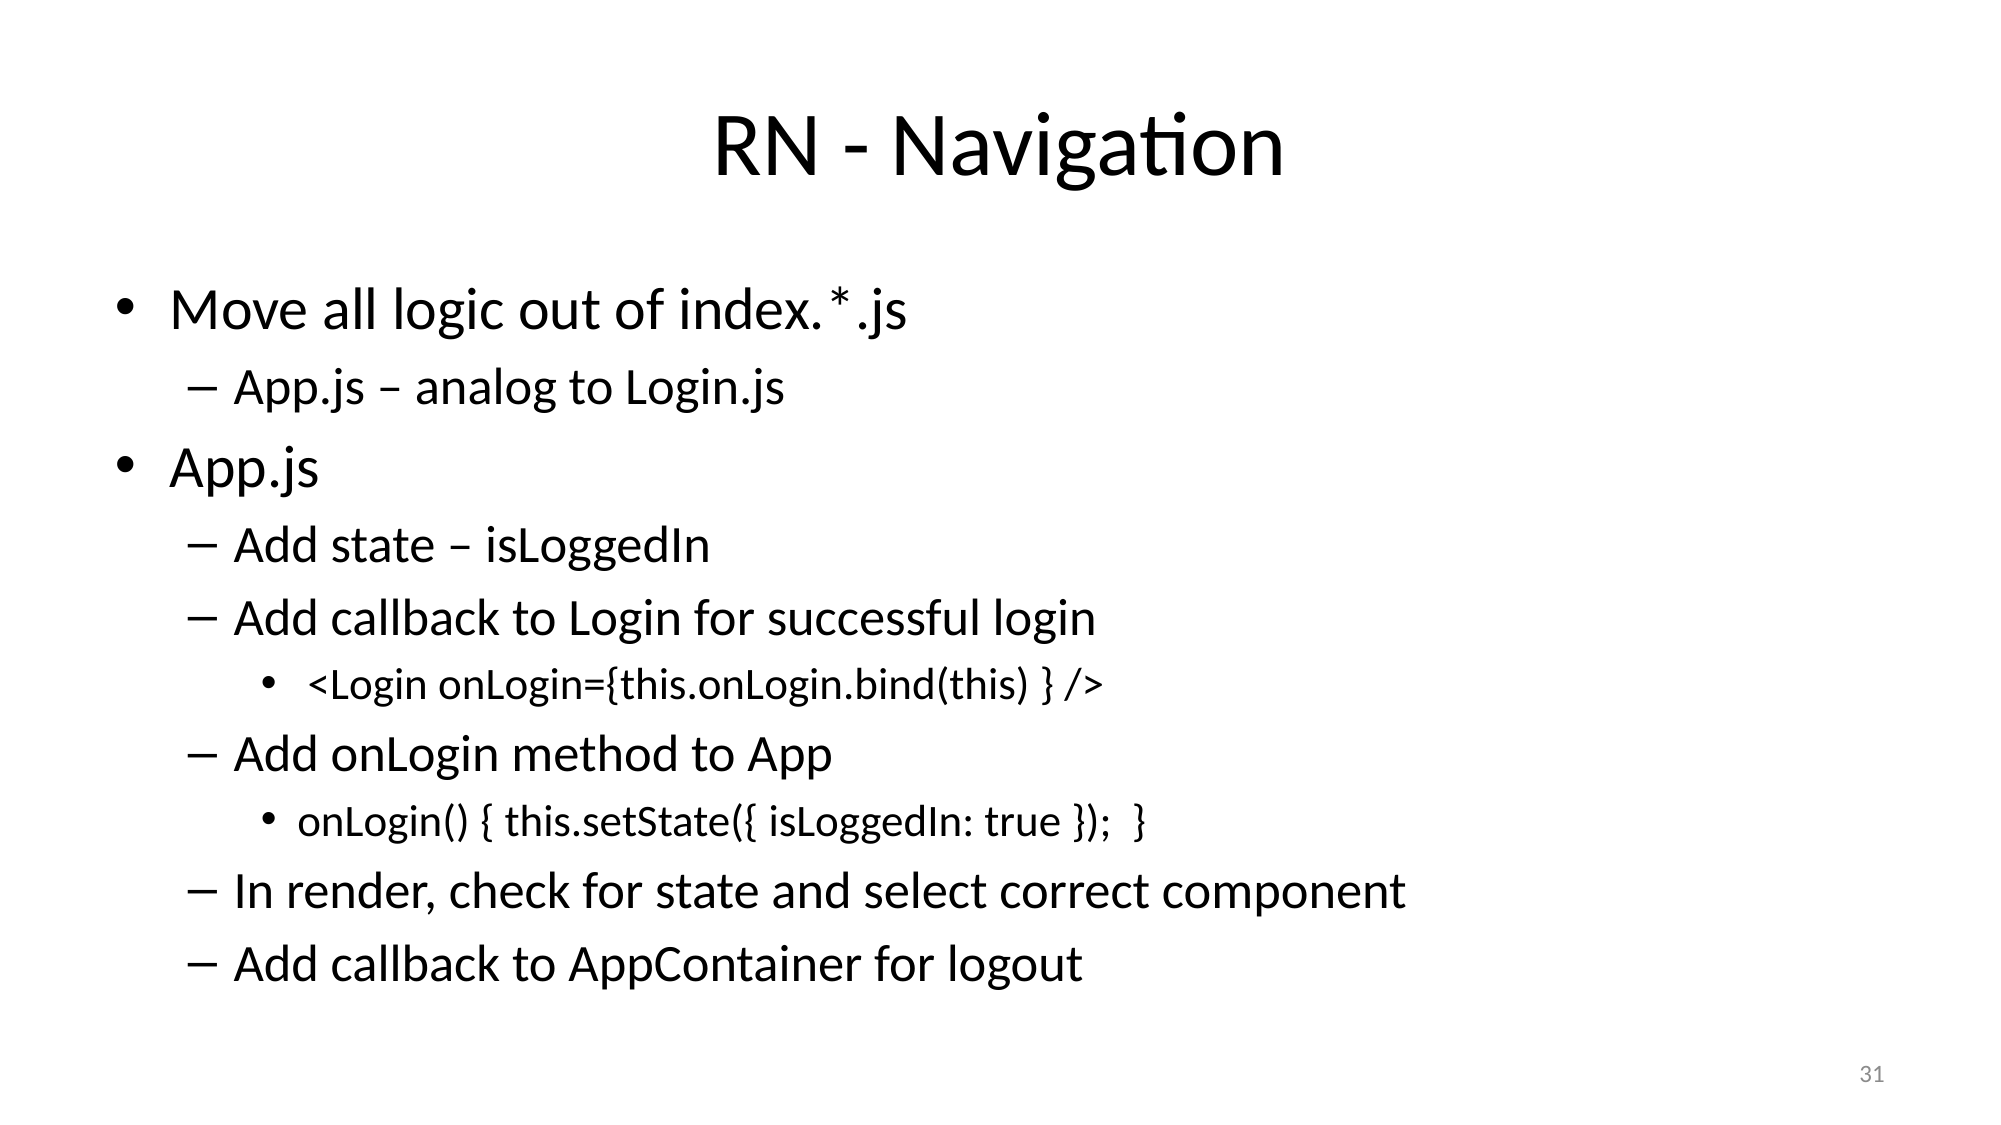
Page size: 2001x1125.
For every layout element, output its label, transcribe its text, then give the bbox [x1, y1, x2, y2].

list Move all logic out of index.*.js App.js – analog to Login.js App.js Add state – isLoggedIn Add callback to Login for successful login <Login onLogin={this.onLogin.bind(this) } /> Add onLogin method to App onLogin() { this.setState({ isLoggedIn: true }); } In render, check for state and select correct component Add callback to AppContainer for logout [99, 262, 1900, 1005]
slide_number 31 [1433, 1042, 1900, 1103]
title RN - Navigation [99, 45, 1900, 233]
